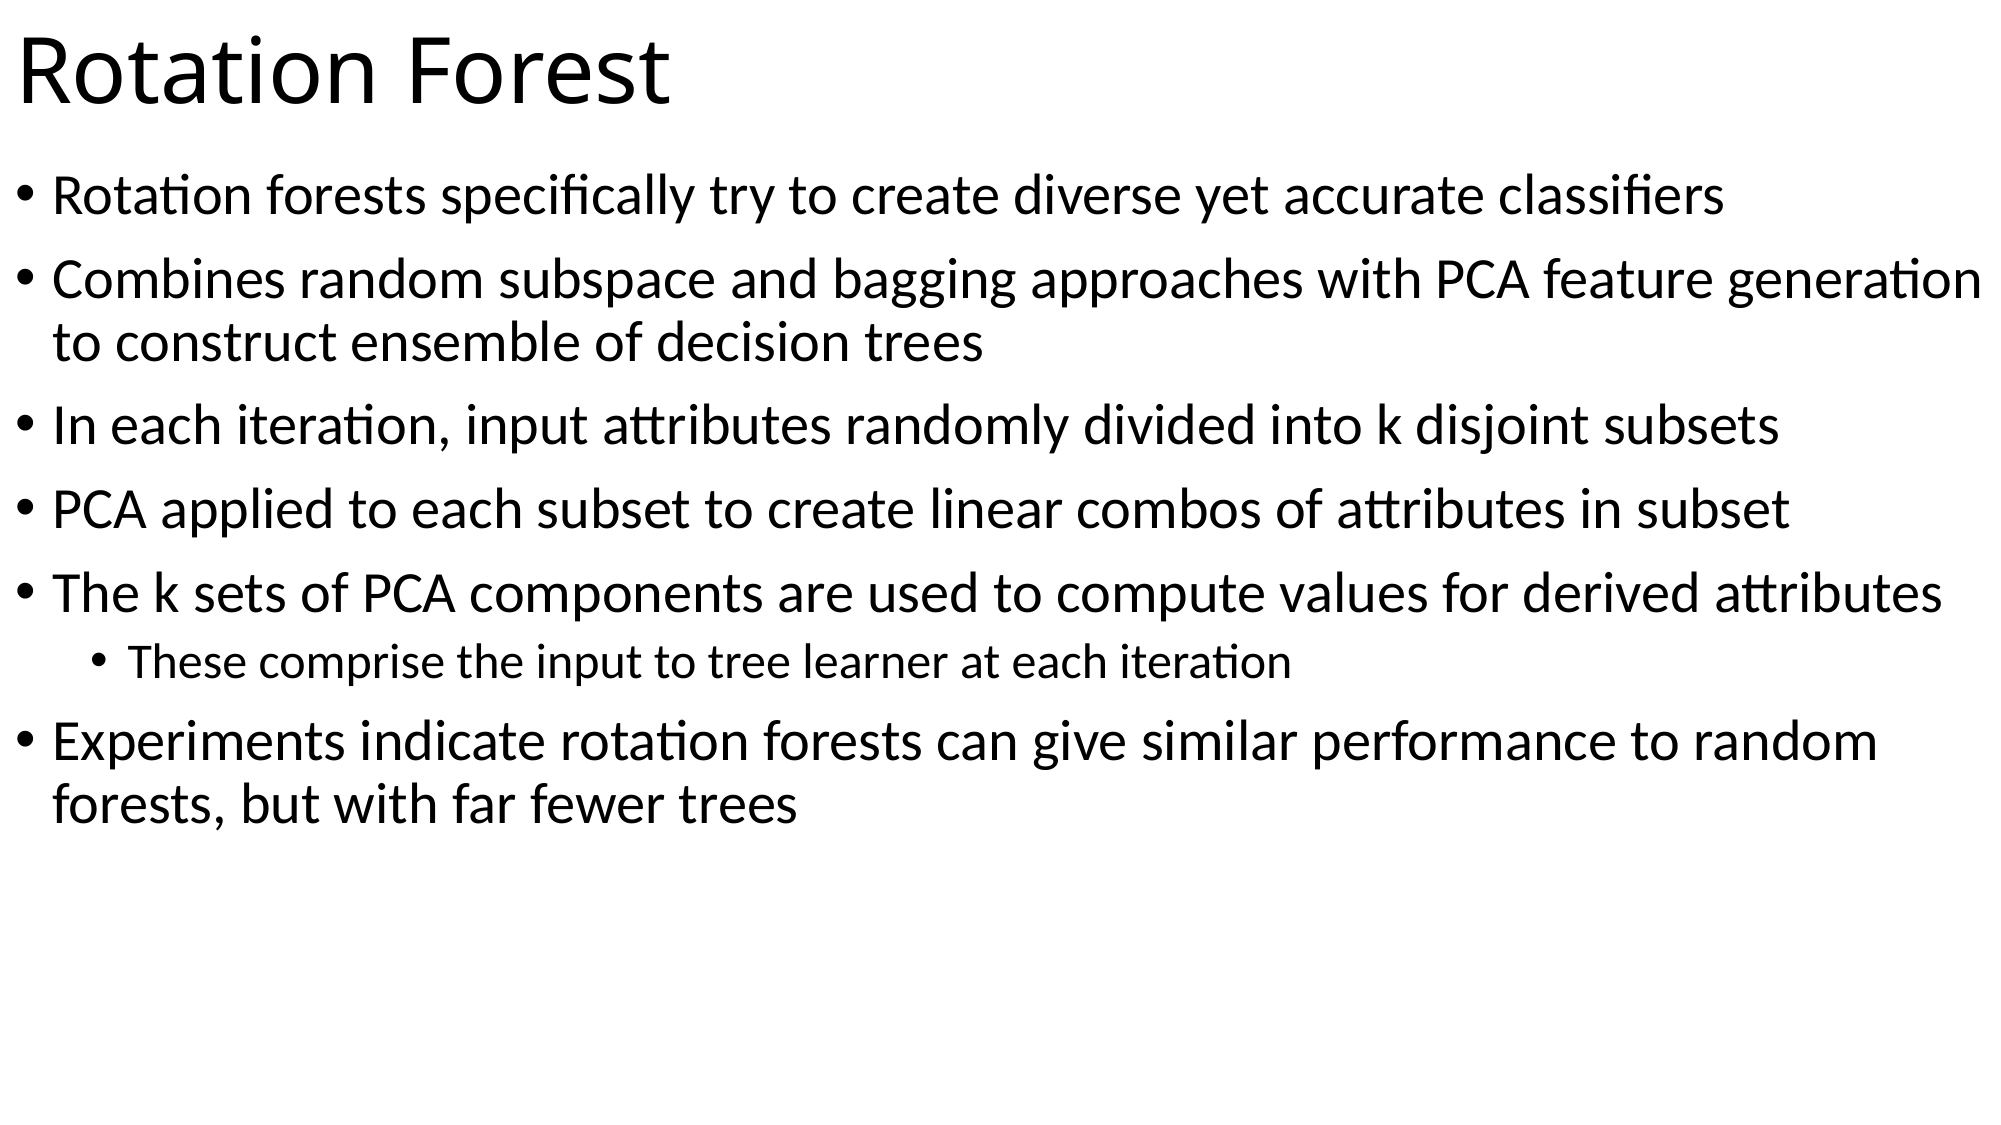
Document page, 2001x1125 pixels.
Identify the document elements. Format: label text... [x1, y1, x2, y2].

list Rotation forests specifically try to create diverse yet accurate classifiers Combines random subspace and bagging approaches with PCA feature generation to construct ensemble of decision trees In each iteration, input attributes randomly divided into k disjoint subsets PCA applied to each subset to create linear combos of attributes in subset The k sets of PCA components are used to compute values for derived attributes These comprise the input to tree learner at each iteration Experiments indicate rotation forests can give similar performance to random forests, but with far fewer trees [0, 156, 2000, 1122]
title Rotation Forest [0, 3, 2000, 145]
